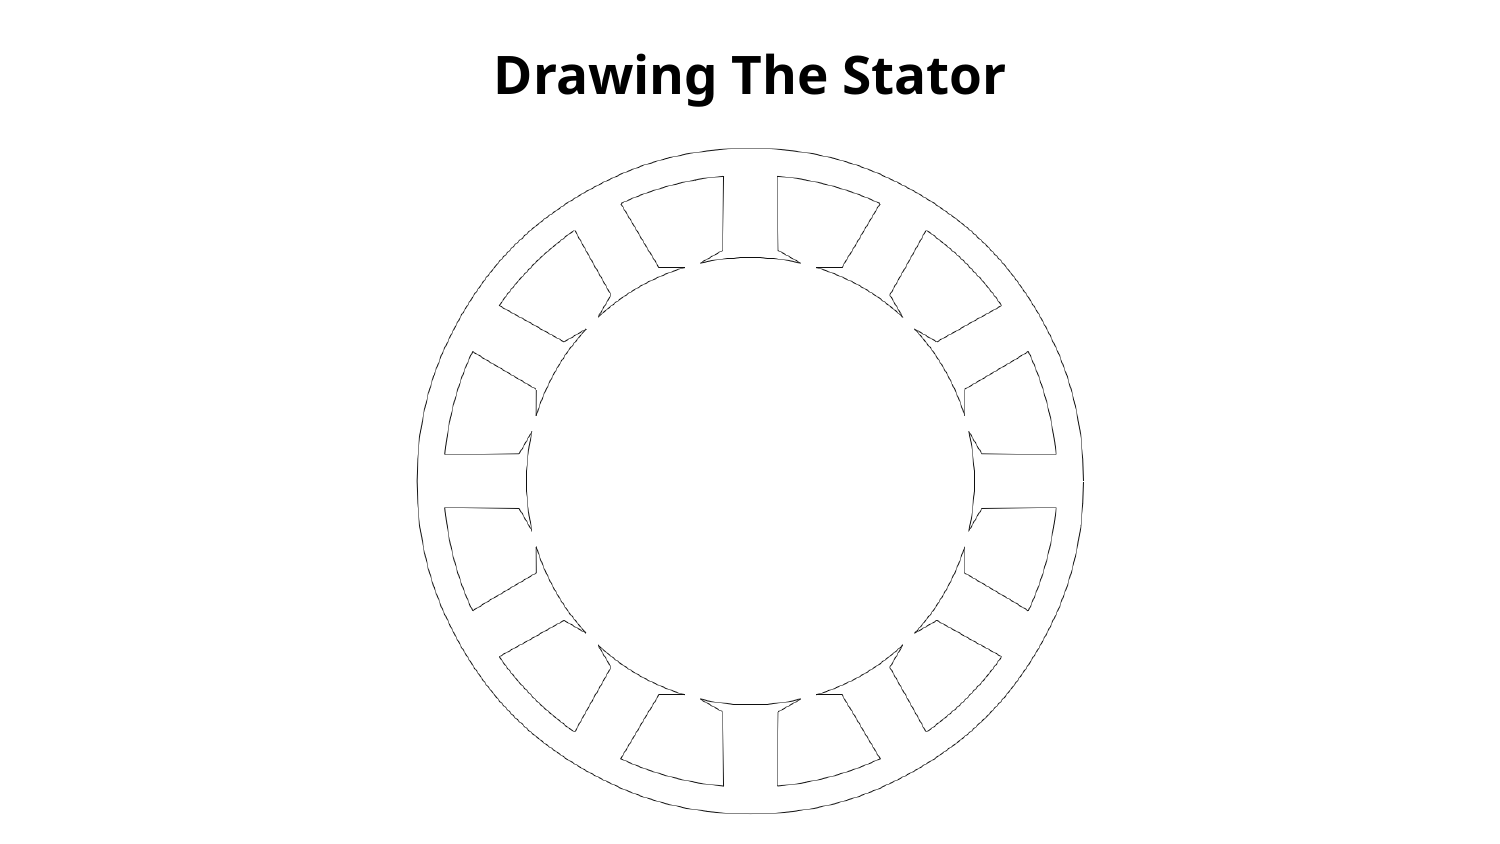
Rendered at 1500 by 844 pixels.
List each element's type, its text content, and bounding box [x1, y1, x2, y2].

title Drawing The Stator [51, 26, 1449, 121]
picture [394, 144, 1106, 818]
